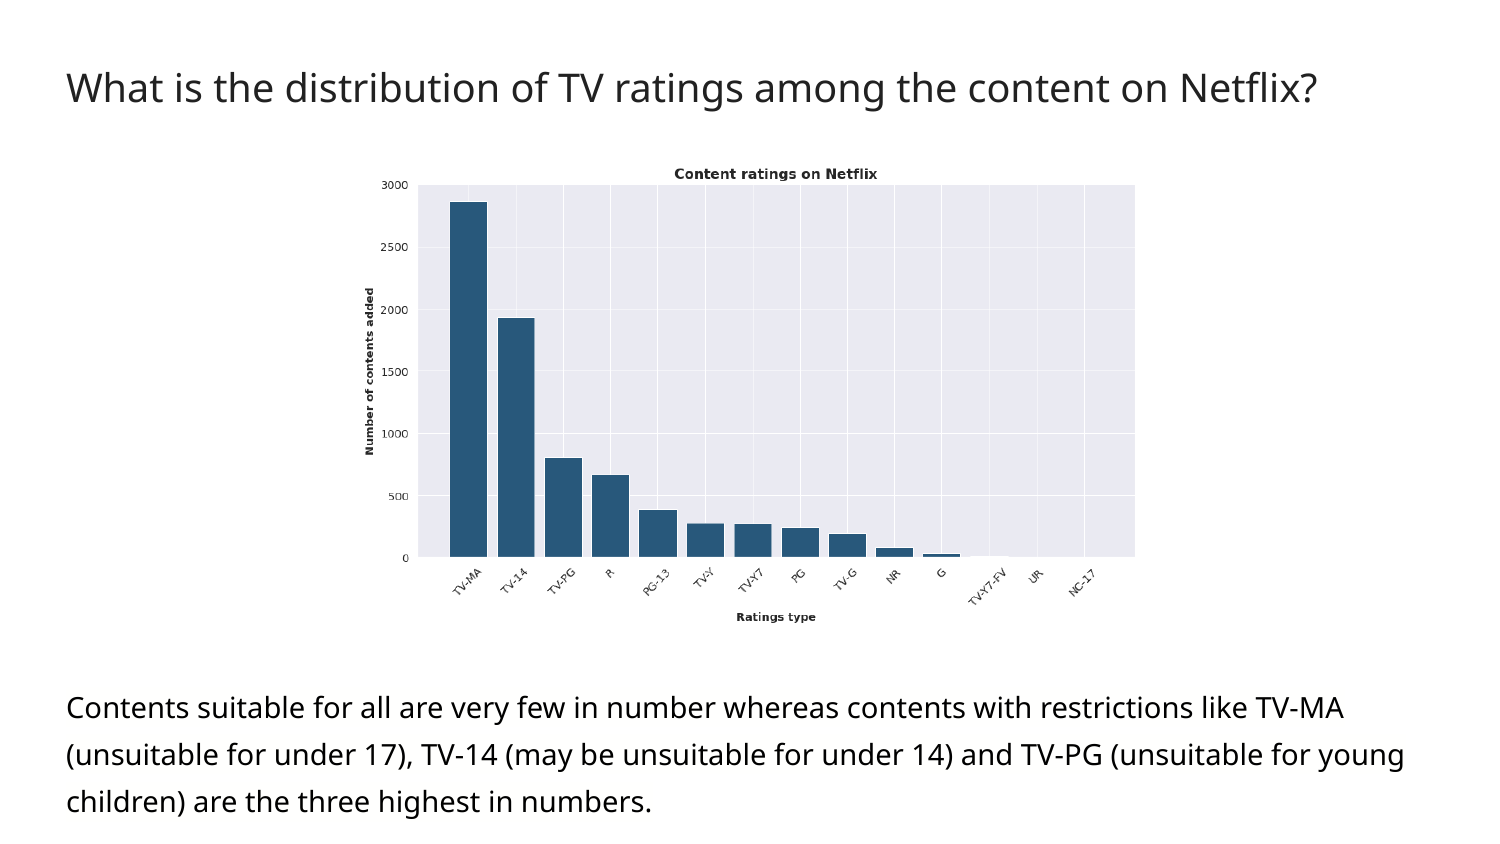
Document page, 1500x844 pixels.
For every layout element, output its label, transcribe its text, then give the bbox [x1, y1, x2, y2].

list Contents suitable for all are very few in number whereas contents with restrictions like TV-MA (unsuitable for under 17), TV-14 (may be unsuitable for under 14) and TV-PG (unsuitable for young children) are the three highest in numbers. [51, 662, 1449, 829]
picture [358, 162, 1142, 629]
title What is the distribution of TV ratings among the content on Netflix? [51, 48, 1449, 180]
